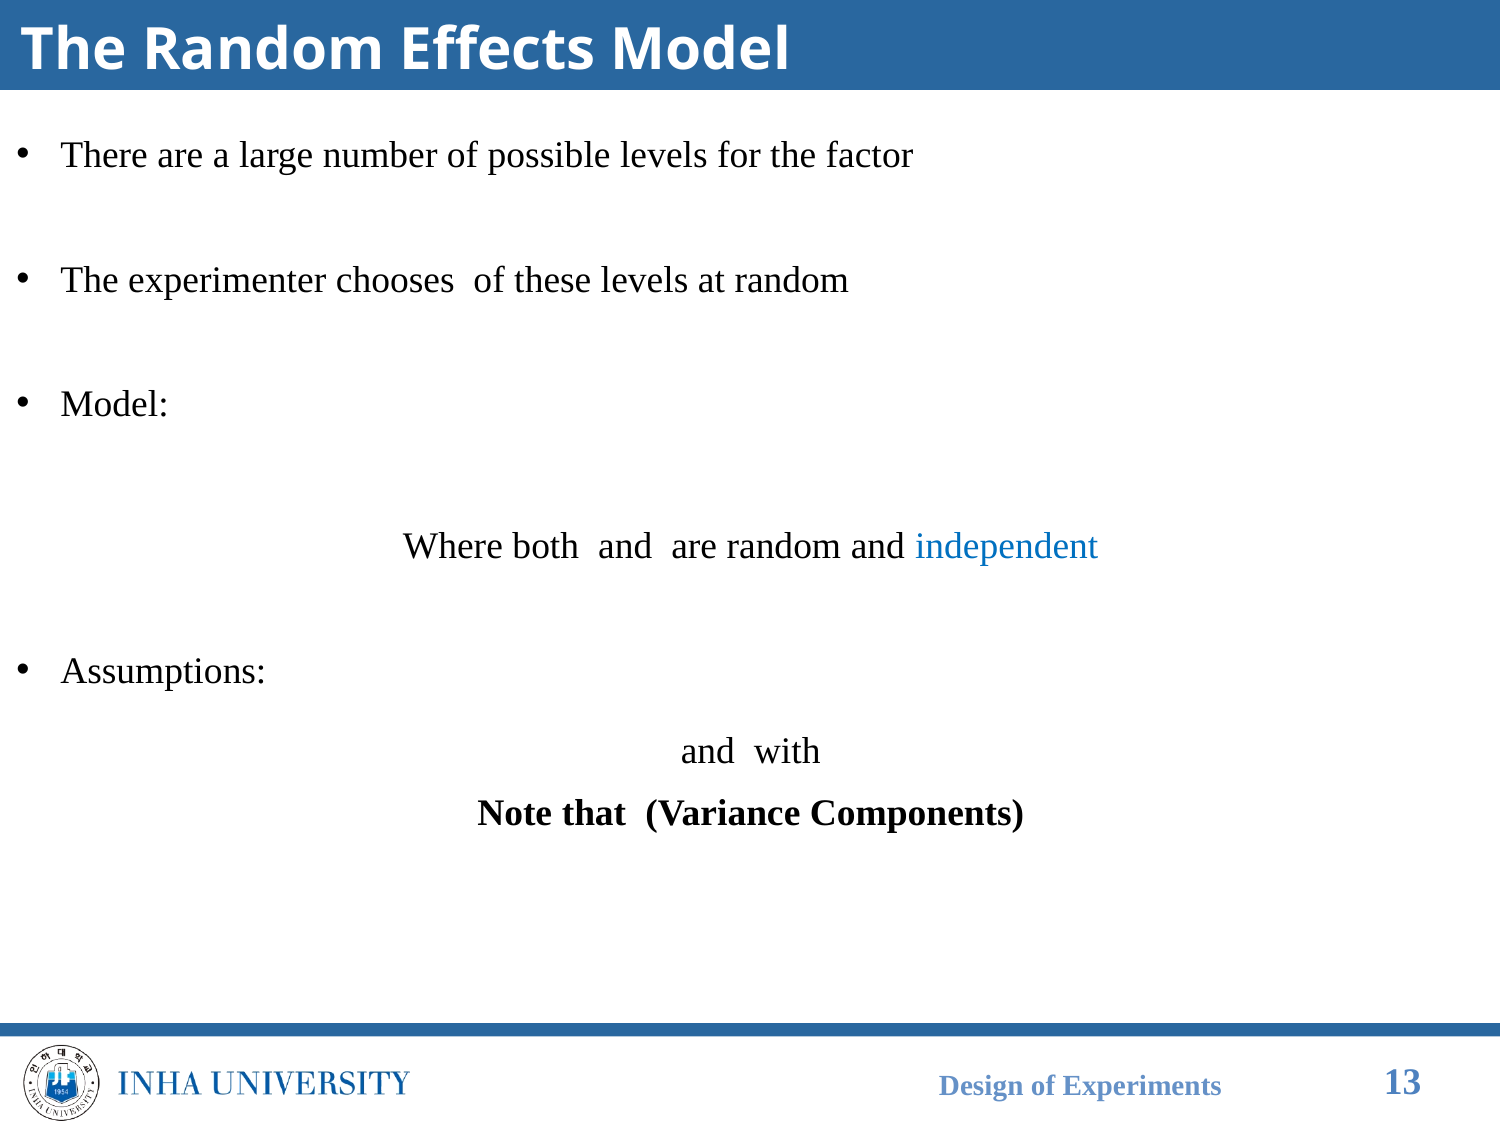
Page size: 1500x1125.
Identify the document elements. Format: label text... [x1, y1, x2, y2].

picture [9, 1037, 423, 1125]
text_box Design of Experiments [891, 1058, 1270, 1106]
title The Random Effects Model [5, 11, 1483, 81]
